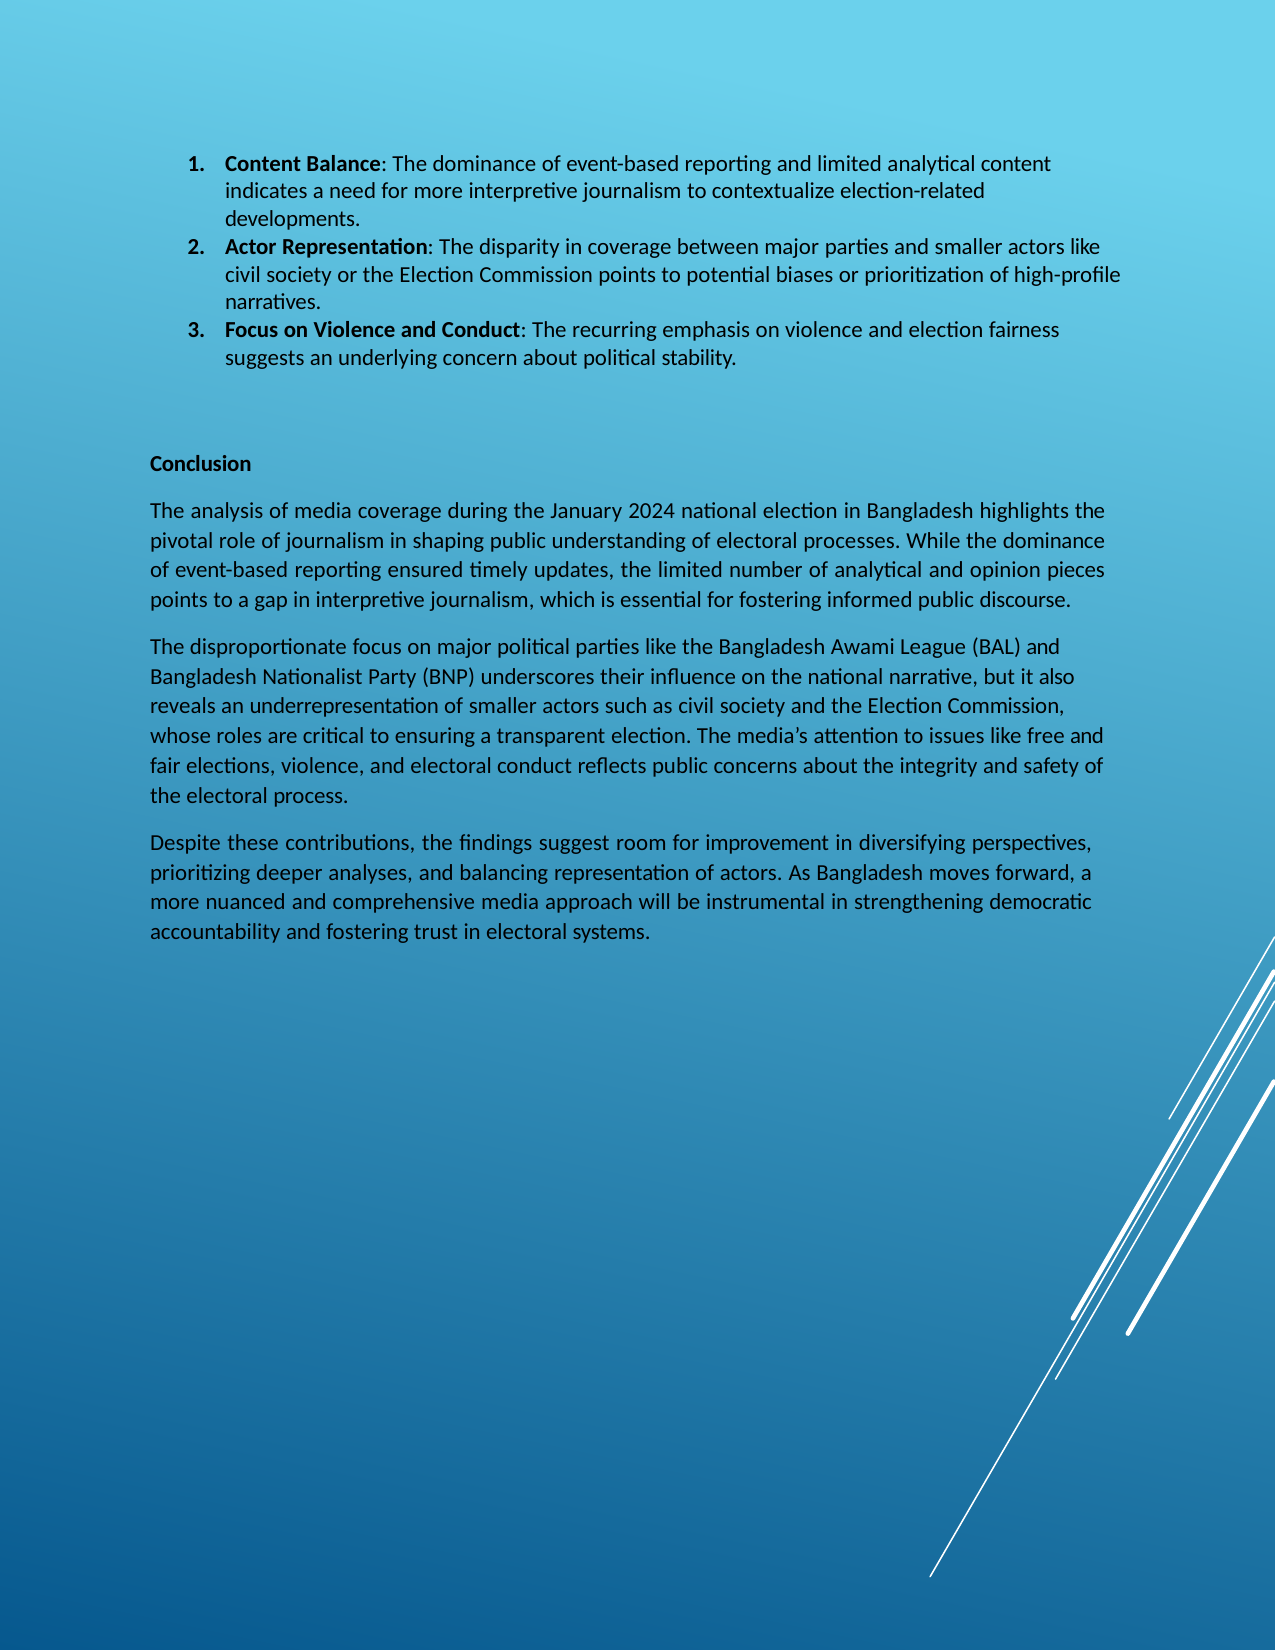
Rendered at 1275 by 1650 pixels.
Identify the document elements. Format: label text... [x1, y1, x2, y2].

text_box Content Balance: The dominance of event-based reporting and limited analytical content indicates a need for more interpretive journalism to contextualize election-related developments. Actor Representation: The disparity in coverage between major parties and smaller actors like civil society or the Election Commission points to potential biases or prioritization of high-profile narratives. Focus on Violence and Conduct: The recurring emphasis on violence and election fairness suggests an underlying concern about political stability. [185, 146, 1123, 370]
text_box Conclusion The analysis of media coverage during the January 2024 national election in Bangladesh highlights the pivotal role of journalism in shaping public understanding of electoral processes. While the dominance of event-based reporting ensured timely updates, the limited number of analytical and opinion pieces points to a gap in interpretive journalism, which is essential for fostering informed public discourse. The disproportionate focus on major political parties like the Bangladesh Awami League (BAL) and Bangladesh Nationalist Party (BNP) underscores their influence on the national narrative, but it also reveals an underrepresentation of smaller actors such as civil society and the Election Commission, whose roles are critical to ensuring a transparent election. The media’s attention to issues like free and fair elections, violence, and electoral conduct reflects public concerns about the integrity and safety of the electoral process. Despite these contributions, the findings suggest room for improvement in diversifying perspectives, prioritizing deeper analyses, and balancing representation of actors. As Bangladesh moves forward, a more nuanced and comprehensive media approach will be instrumental in strengthening democratic accountability and fostering trust in electoral systems. [147, 446, 1110, 945]
